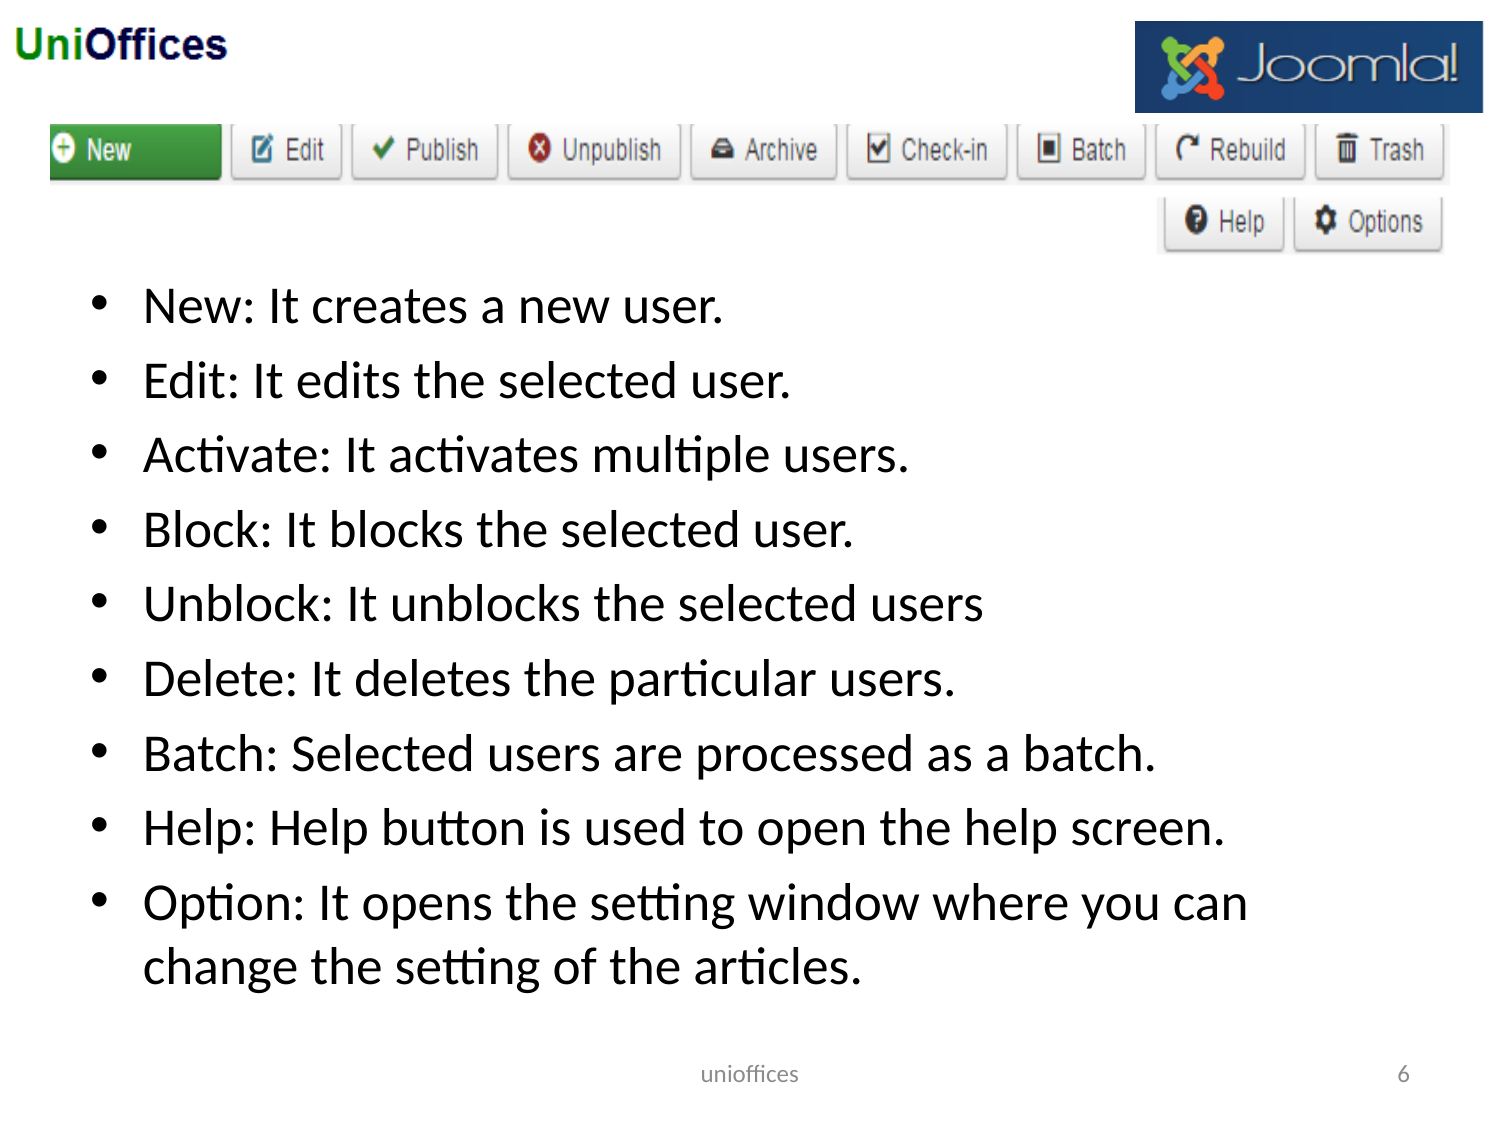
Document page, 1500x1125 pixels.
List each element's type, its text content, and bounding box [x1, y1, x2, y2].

slide_number 6 [1074, 1042, 1425, 1103]
list New: It creates a new user. Edit: It edits the selected user. Activate: It activates multiple users. Block: It blocks the selected user. Unblock: It unblocks the selected users Delete: It deletes the particular users. Batch: Selected users are processed as a batch. Help: Help button is used to open the help screen. Option: It opens the setting window where you can change the setting of the articles. [75, 274, 1425, 1005]
picture [1135, 21, 1488, 113]
picture [12, 12, 276, 71]
footer unioffices [512, 1042, 988, 1103]
picture [49, 124, 1451, 265]
